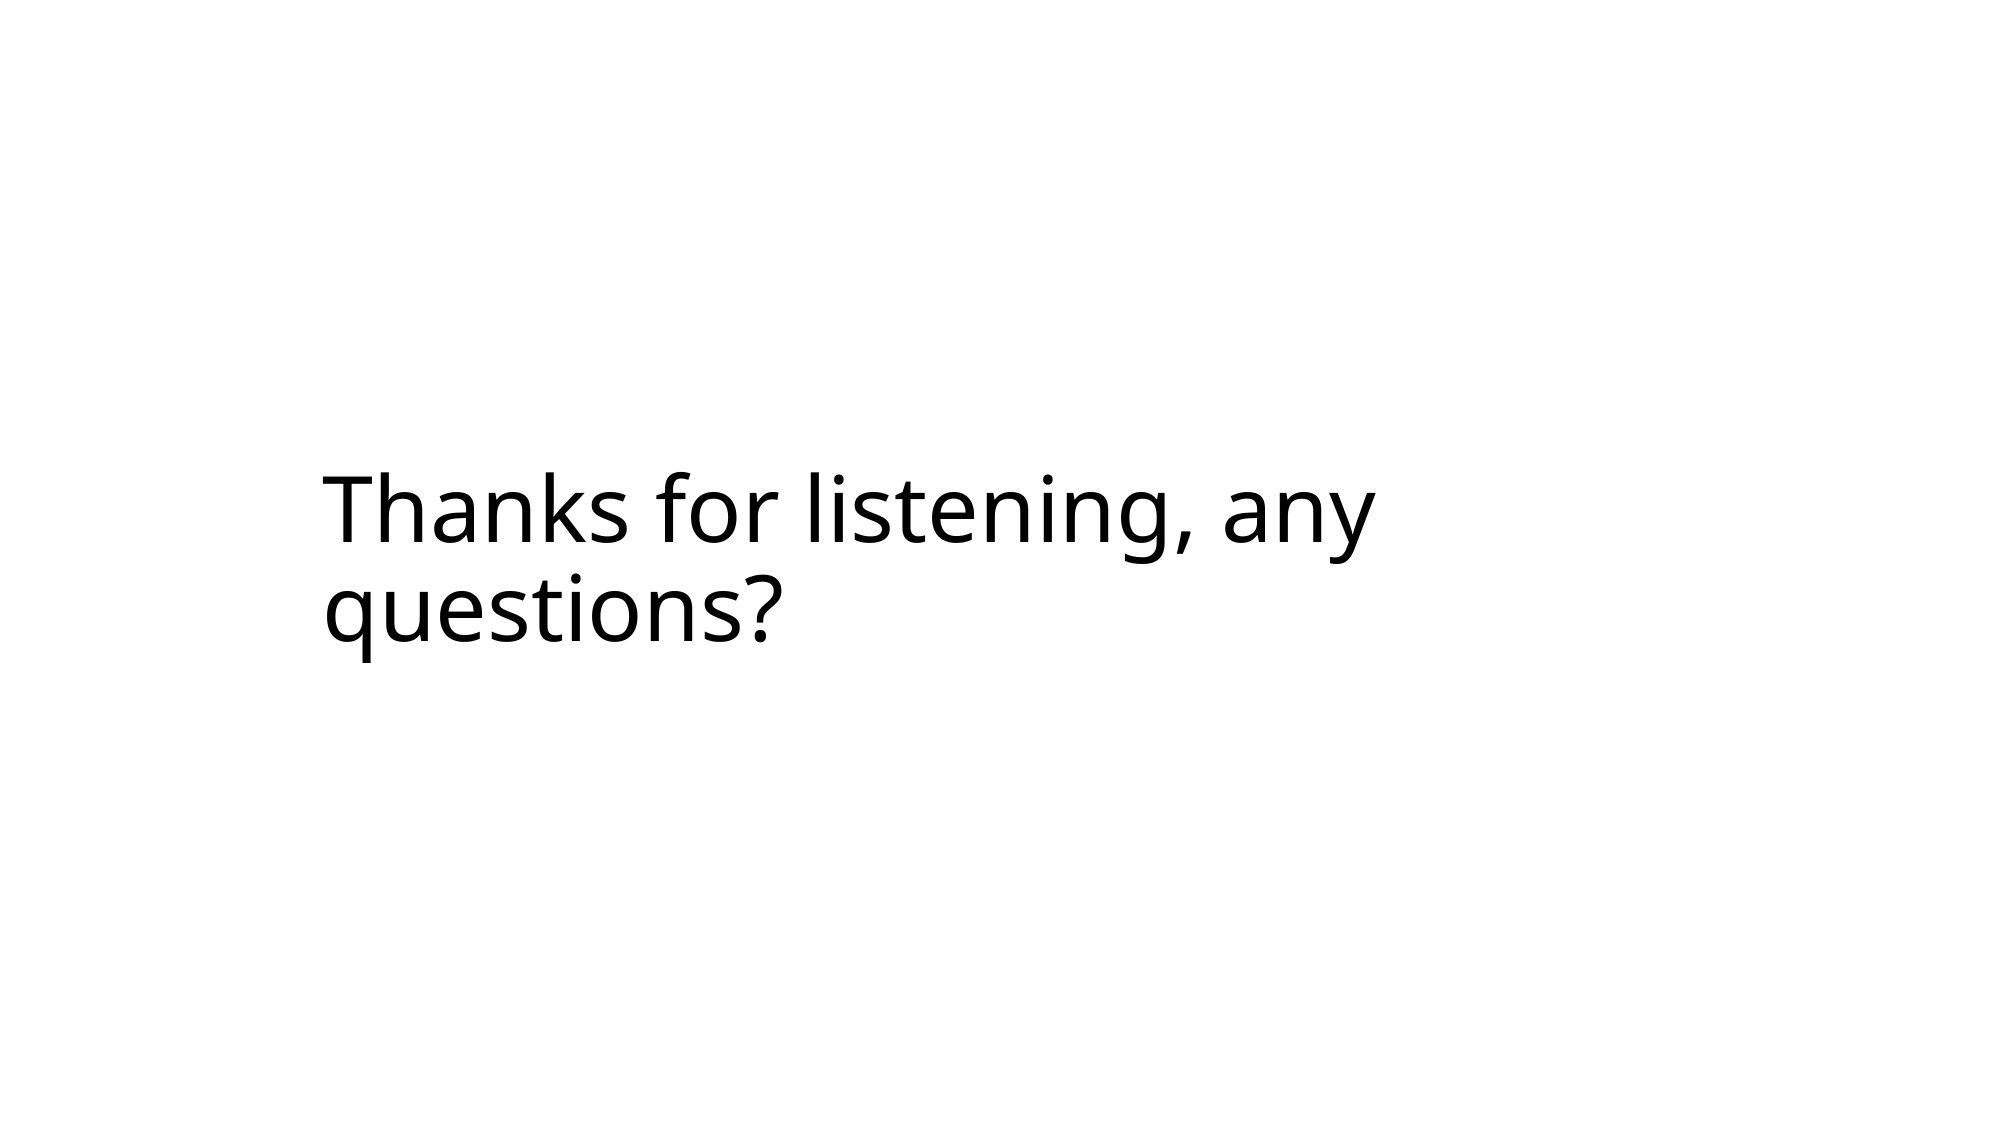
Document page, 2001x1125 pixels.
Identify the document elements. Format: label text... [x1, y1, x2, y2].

title Thanks for listening, any questions? [307, 453, 1693, 672]
